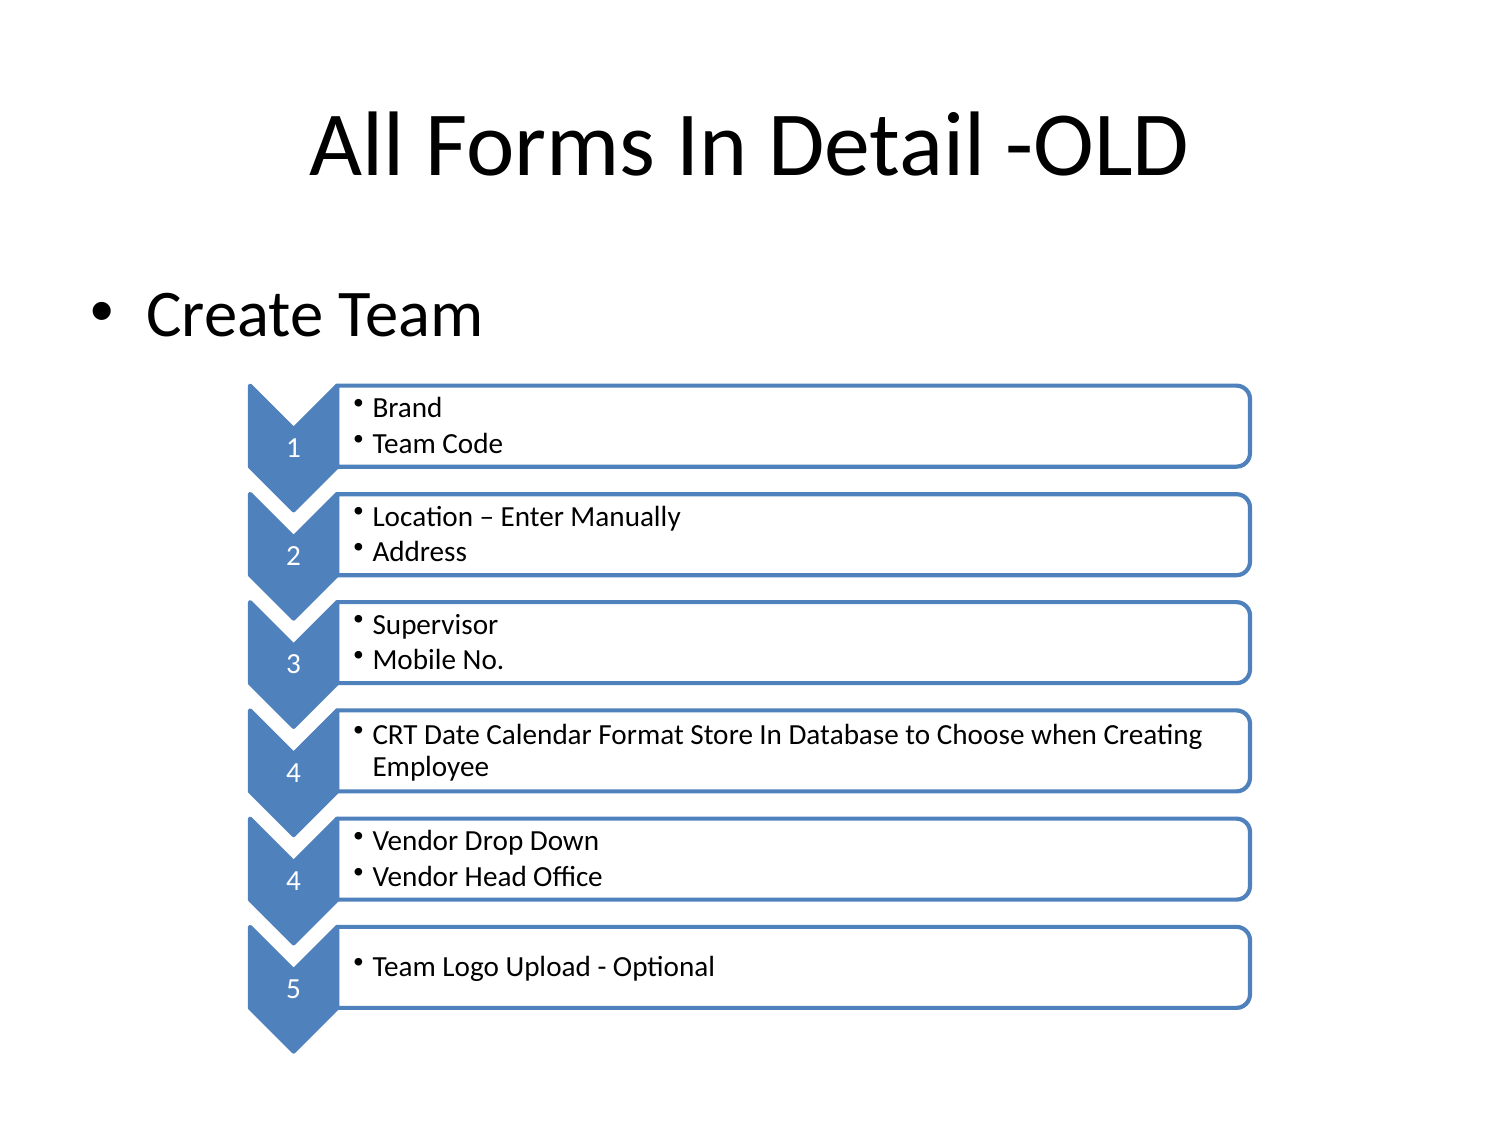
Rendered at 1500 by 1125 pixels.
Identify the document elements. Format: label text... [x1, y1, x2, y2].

title All Forms In Detail -OLD [75, 45, 1425, 233]
list Create Team [75, 262, 1425, 1005]
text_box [249, 385, 1251, 1053]
